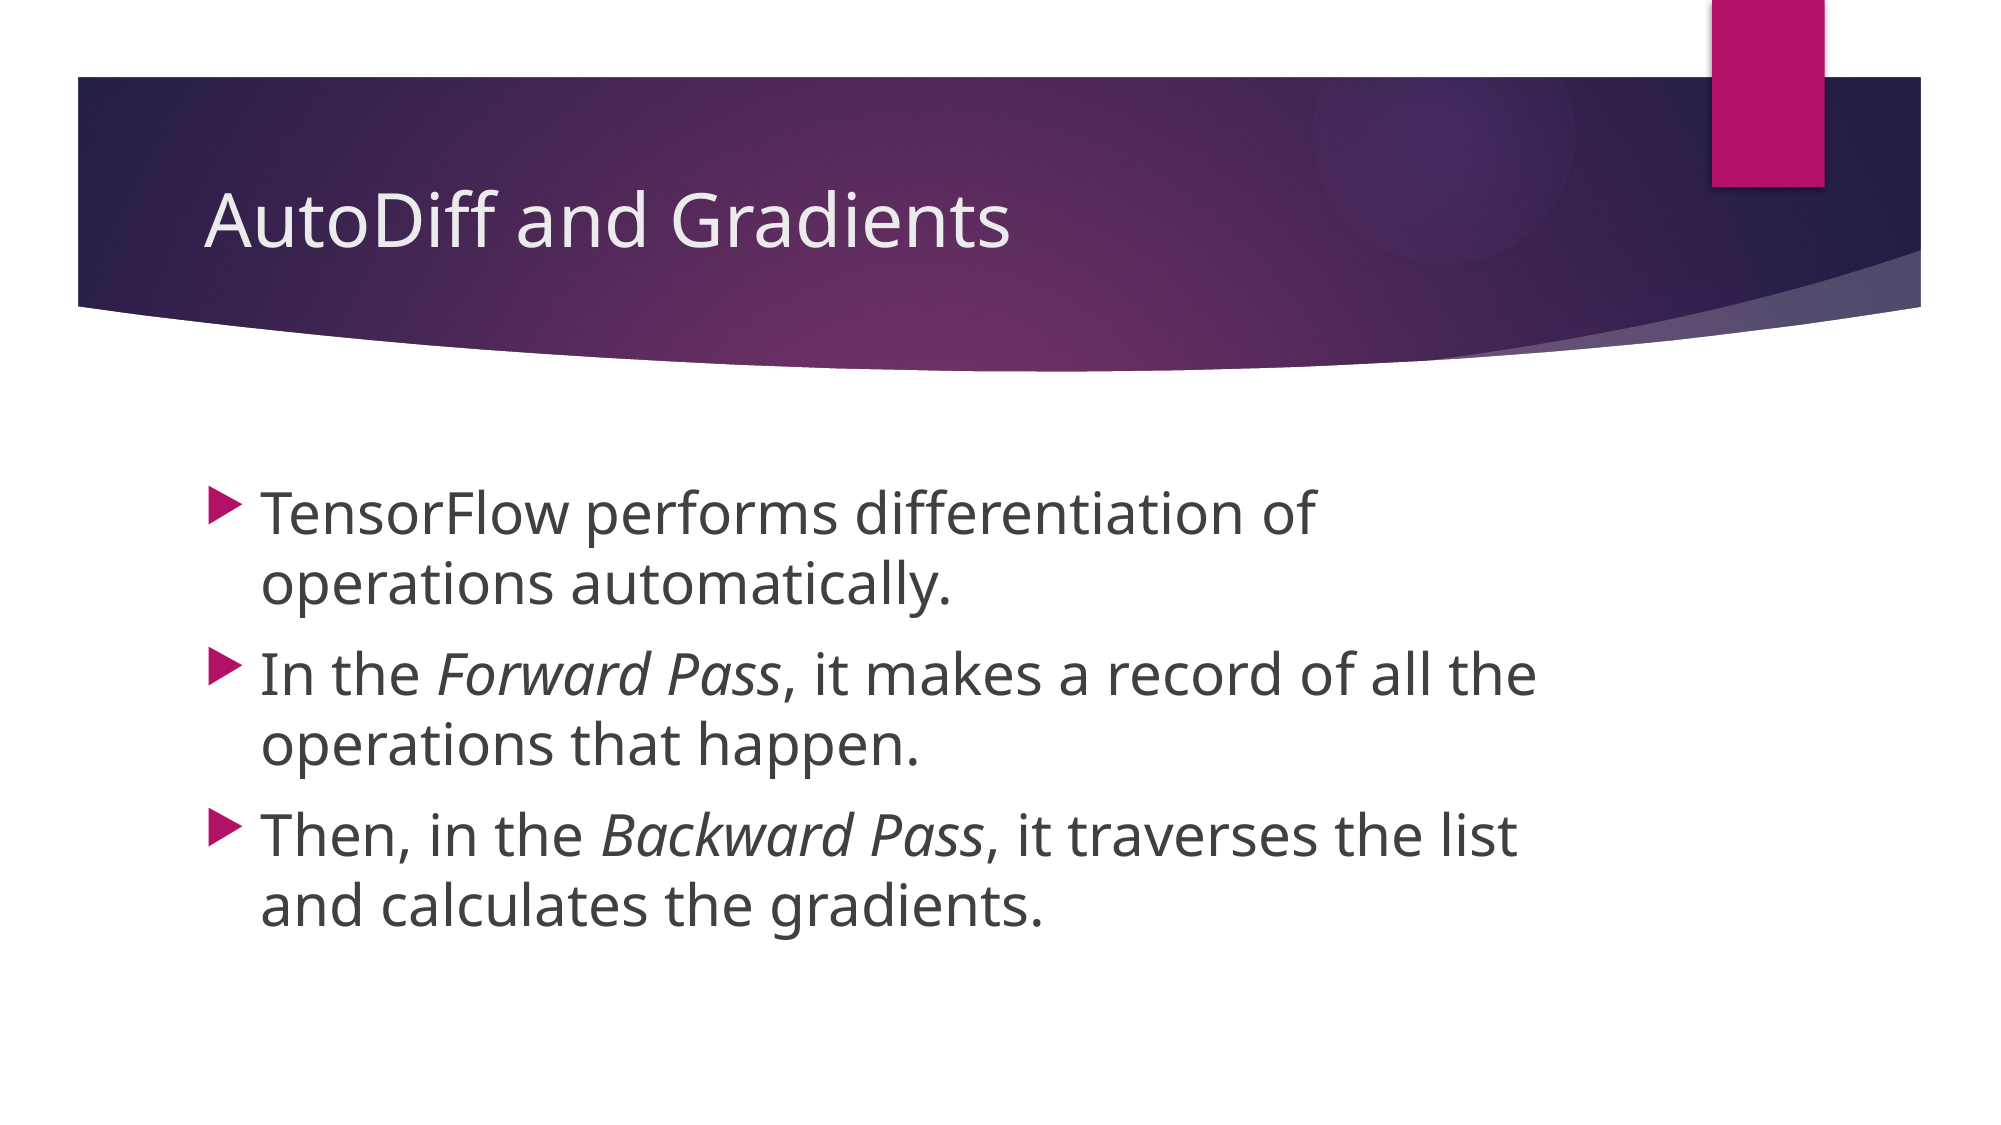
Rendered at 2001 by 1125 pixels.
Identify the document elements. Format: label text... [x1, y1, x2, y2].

list TensorFlow performs differentiation of operations automatically. In the Forward Pass, it makes a record of all the operations that happen. Then, in the Backward Pass, it traverses the list and calculates the gradients. [189, 427, 1638, 988]
title AutoDiff and Gradients [189, 159, 1627, 276]
